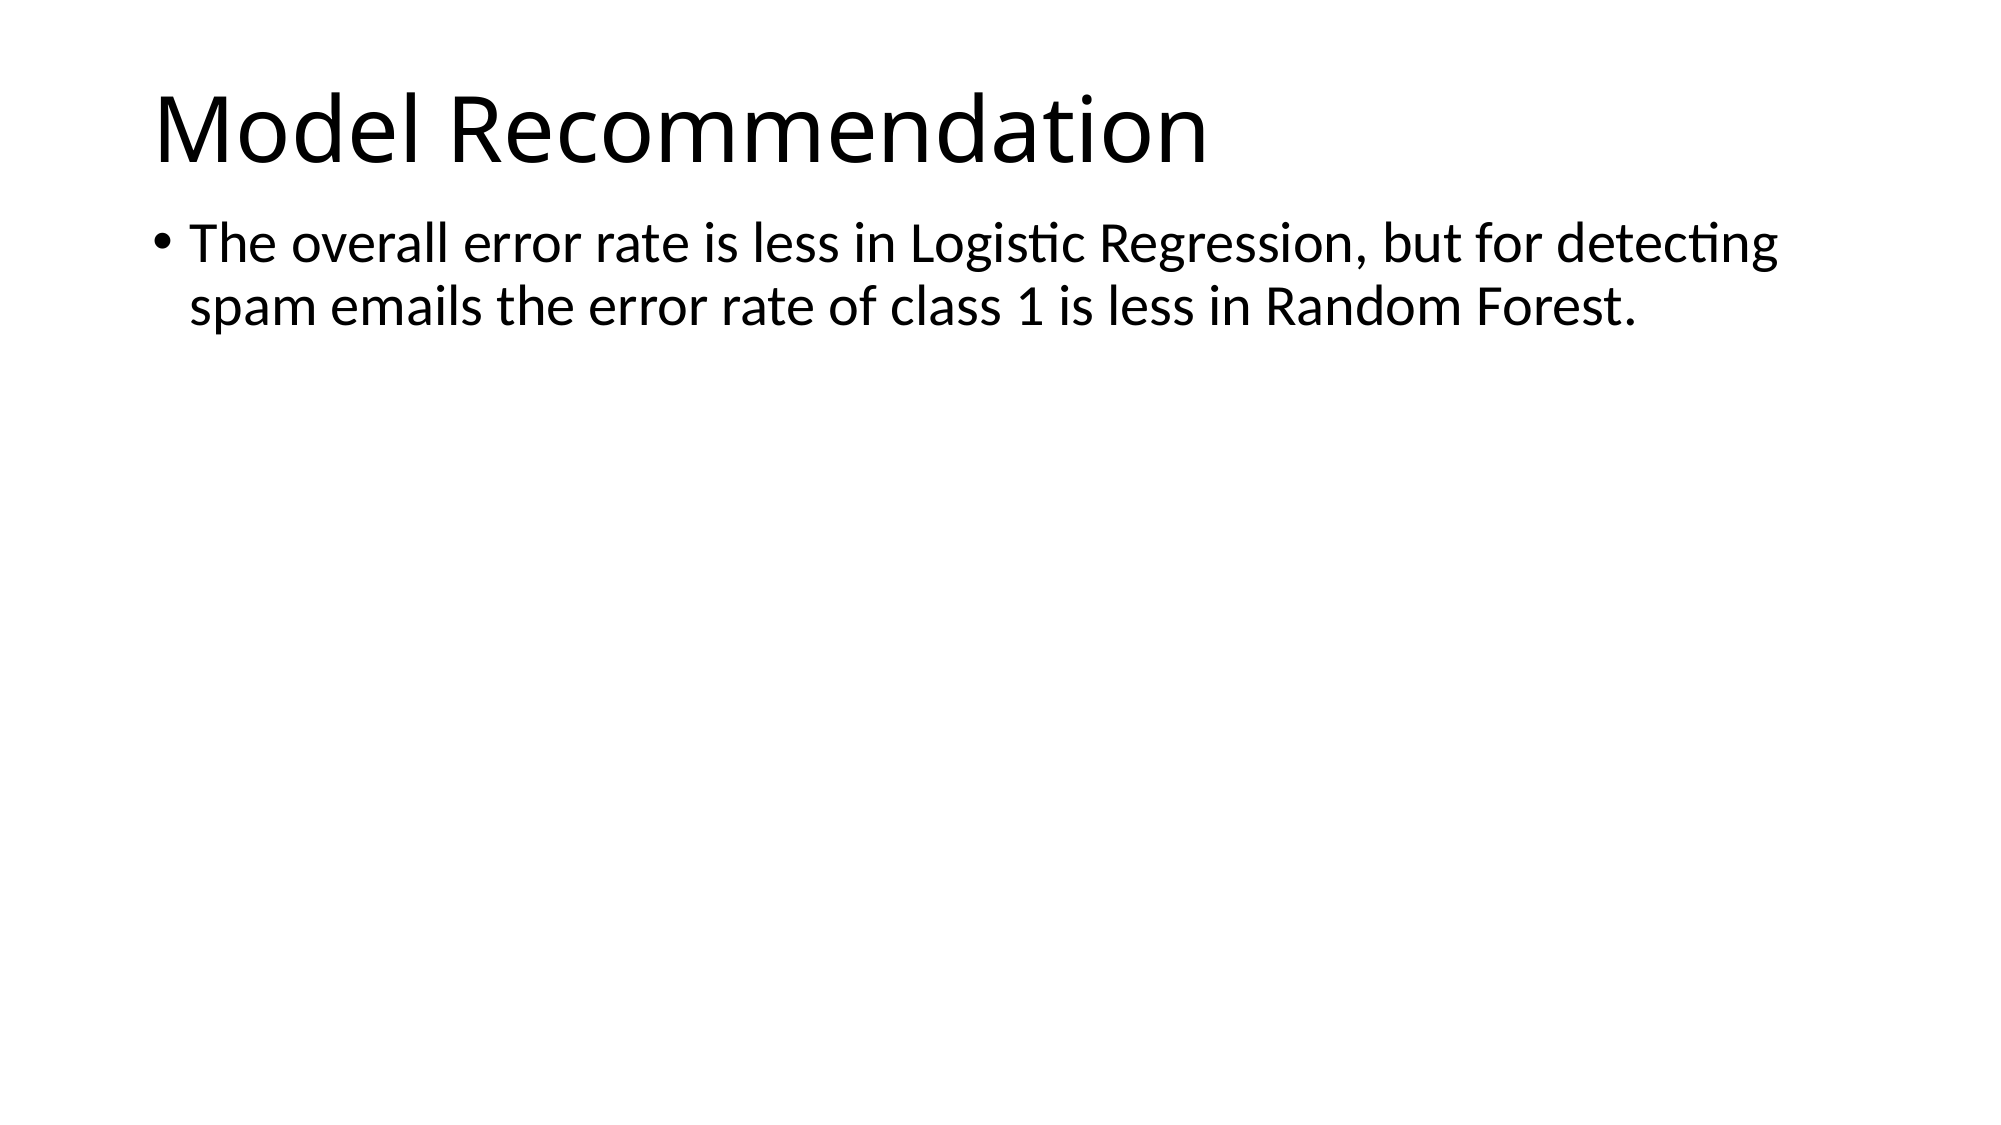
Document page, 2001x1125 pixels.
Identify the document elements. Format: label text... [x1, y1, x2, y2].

title Model Recommendation [137, 59, 1863, 204]
list The overall error rate is less in Logistic Regression, but for detecting spam emails the error rate of class 1 is less in Random Forest. [137, 204, 1863, 1014]
